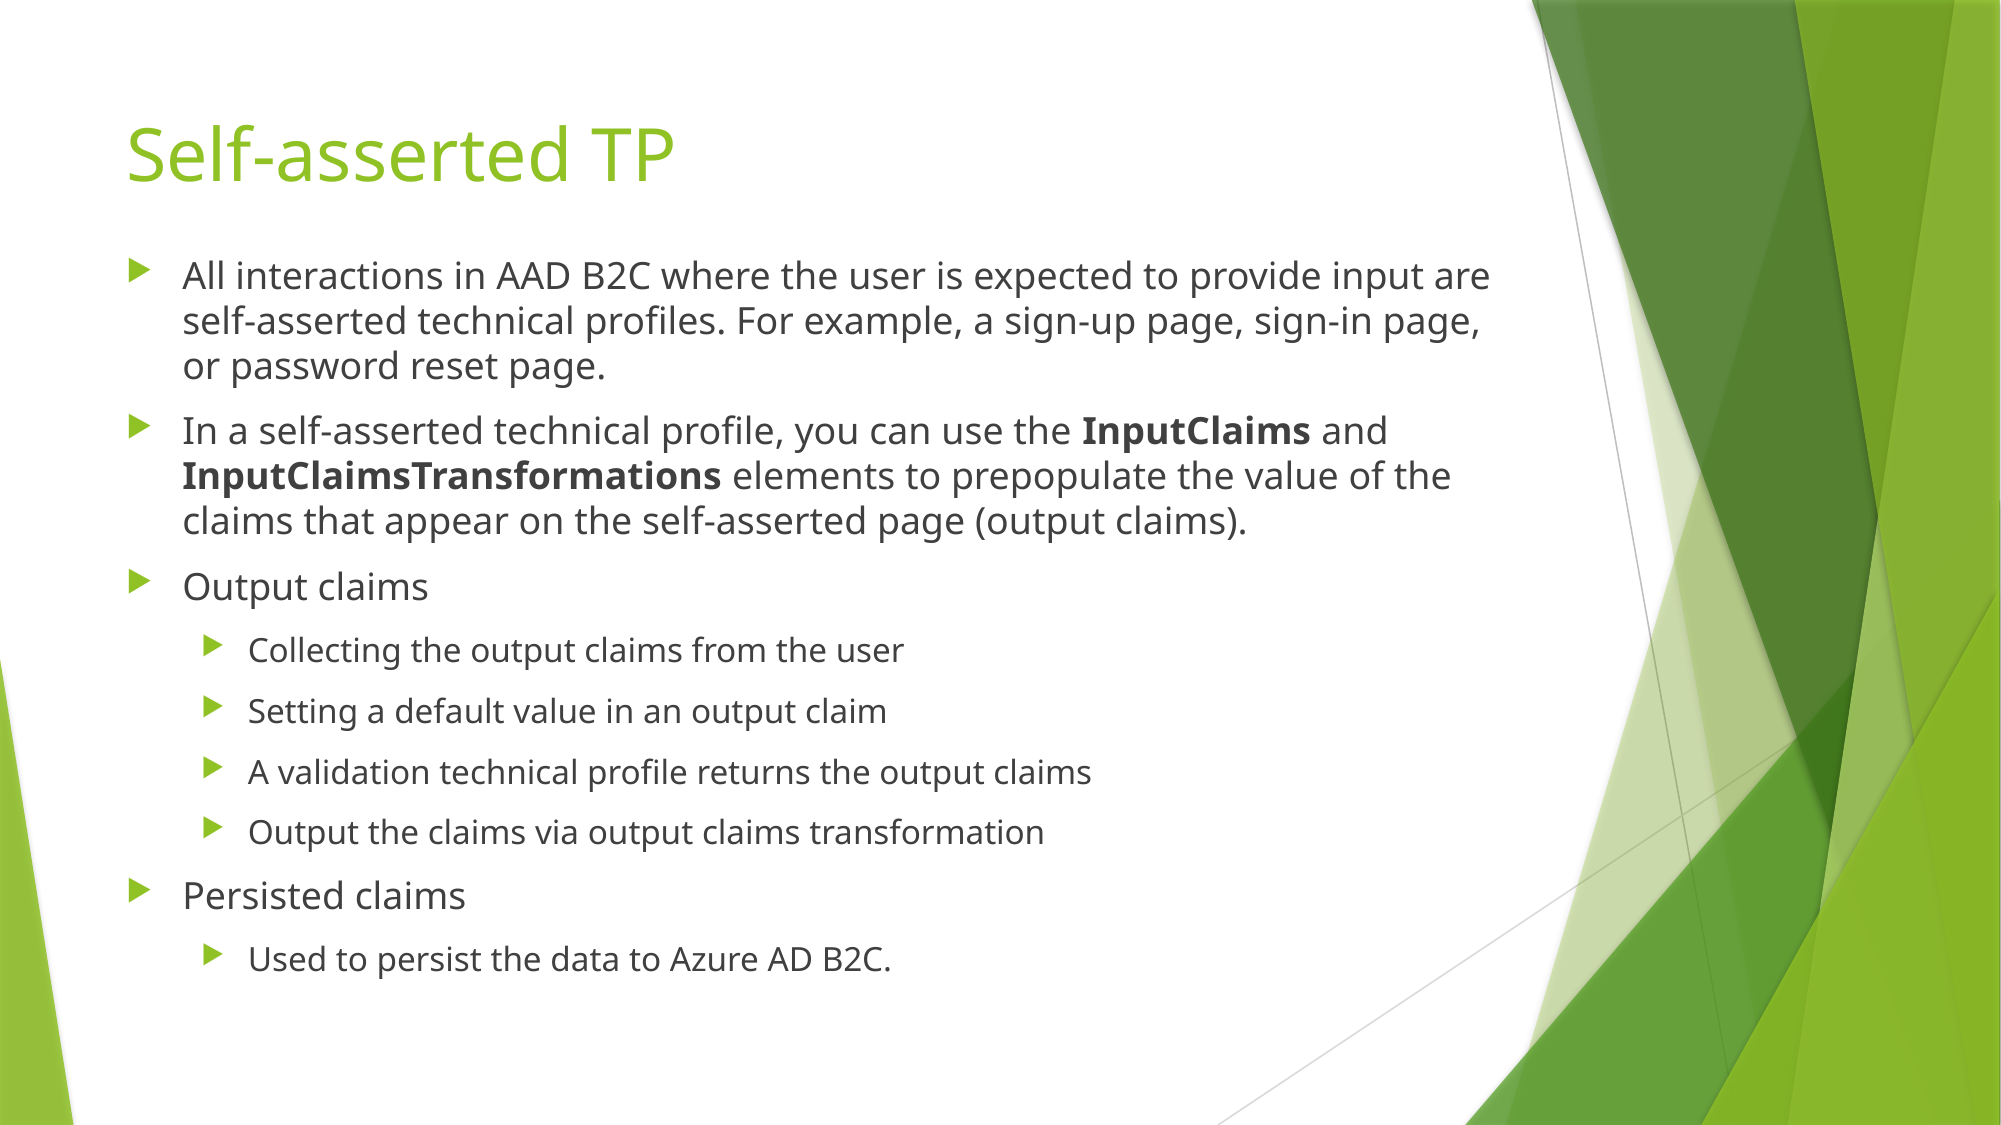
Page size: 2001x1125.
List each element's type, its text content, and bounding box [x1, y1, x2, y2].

list All interactions in AAD B2C where the user is expected to provide input are self-asserted technical profiles. For example, a sign-up page, sign-in page, or password reset page. In a self-asserted technical profile, you can use the InputClaims and InputClaimsTransformations elements to prepopulate the value of the claims that appear on the self-asserted page (output claims). Output claims Collecting the output claims from the user Setting a default value in an output claim A validation technical profile returns the output claims Output the claims via output claims transformation Persisted claims Used to persist the data to Azure AD B2C. [111, 244, 1522, 1109]
title Self-asserted TP [111, 99, 1522, 204]
